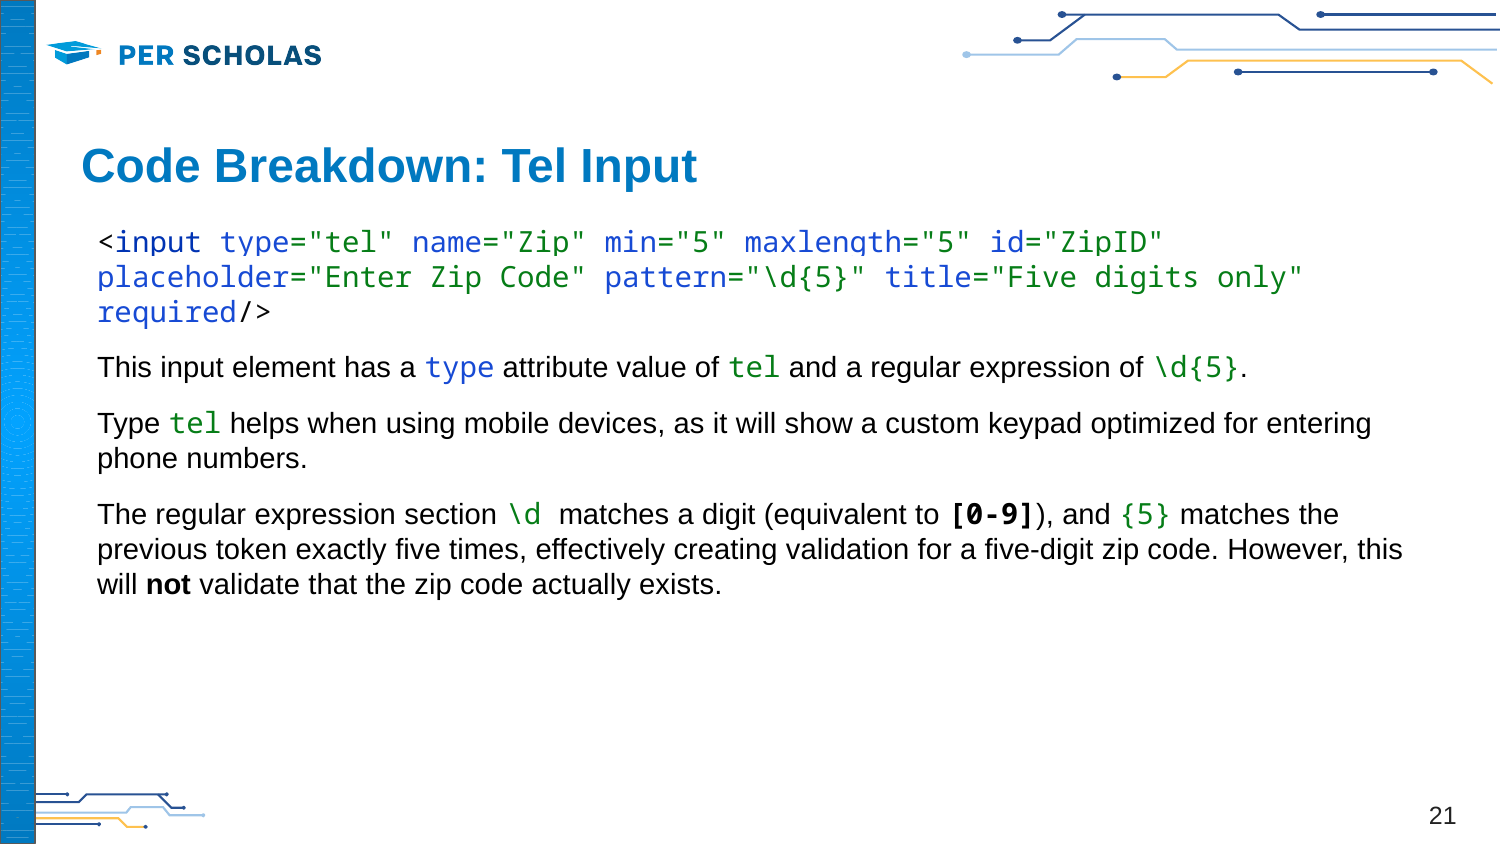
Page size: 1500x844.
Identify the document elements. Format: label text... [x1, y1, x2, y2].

list <input type="tel" name="Zip" min="5" maxlength="5" id="ZipID" placeholder="Enter Zip Code" pattern="\d{5}" title="Five digits only" required/> This input element has a type attribute value of tel and a regular expression of \d{5}. Type tel helps when using mobile devices, as it will show a custom keypad optimized for entering phone numbers. The regular expression section \d matches a digit (equivalent to [0-9]), and {5} matches the previous token exactly five times, effectively creating validation for a five-digit zip code. However, this will not validate that the zip code actually exists. [85, 211, 1429, 769]
title Code Breakdown: Tel Input [69, 119, 1402, 207]
slide_number ‹#› [1395, 768, 1491, 836]
picture [36, 17, 339, 83]
